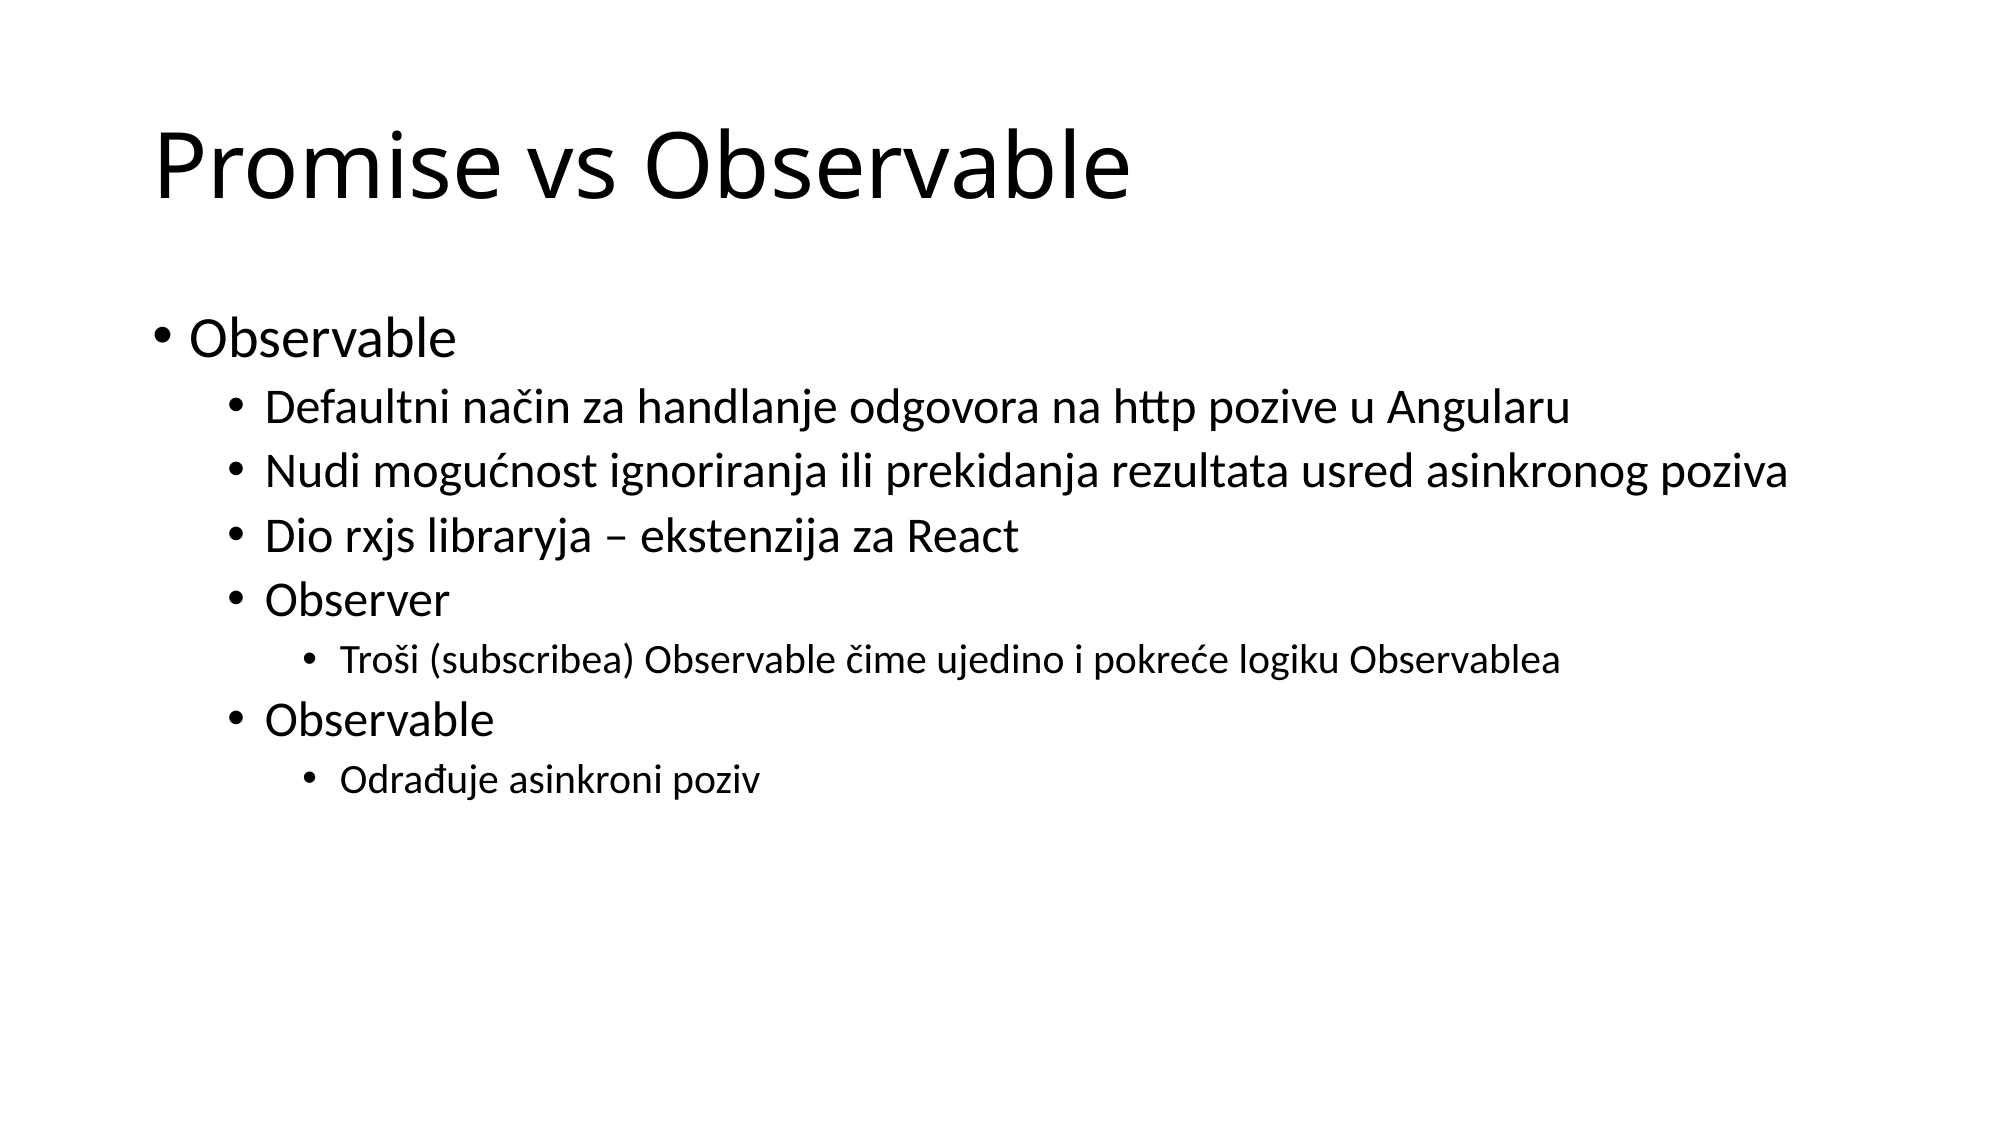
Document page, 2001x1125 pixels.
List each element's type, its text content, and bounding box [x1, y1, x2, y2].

list Observable Defaultni način za handlanje odgovora na http pozive u Angularu Nudi mogućnost ignoriranja ili prekidanja rezultata usred asinkronog poziva Dio rxjs libraryja – ekstenzija za React Observer Troši (subscribea) Observable čime ujedino i pokreće logiku Observablea Observable Odrađuje asinkroni poziv [137, 299, 1863, 1014]
title Promise vs Observable [137, 59, 1863, 278]
